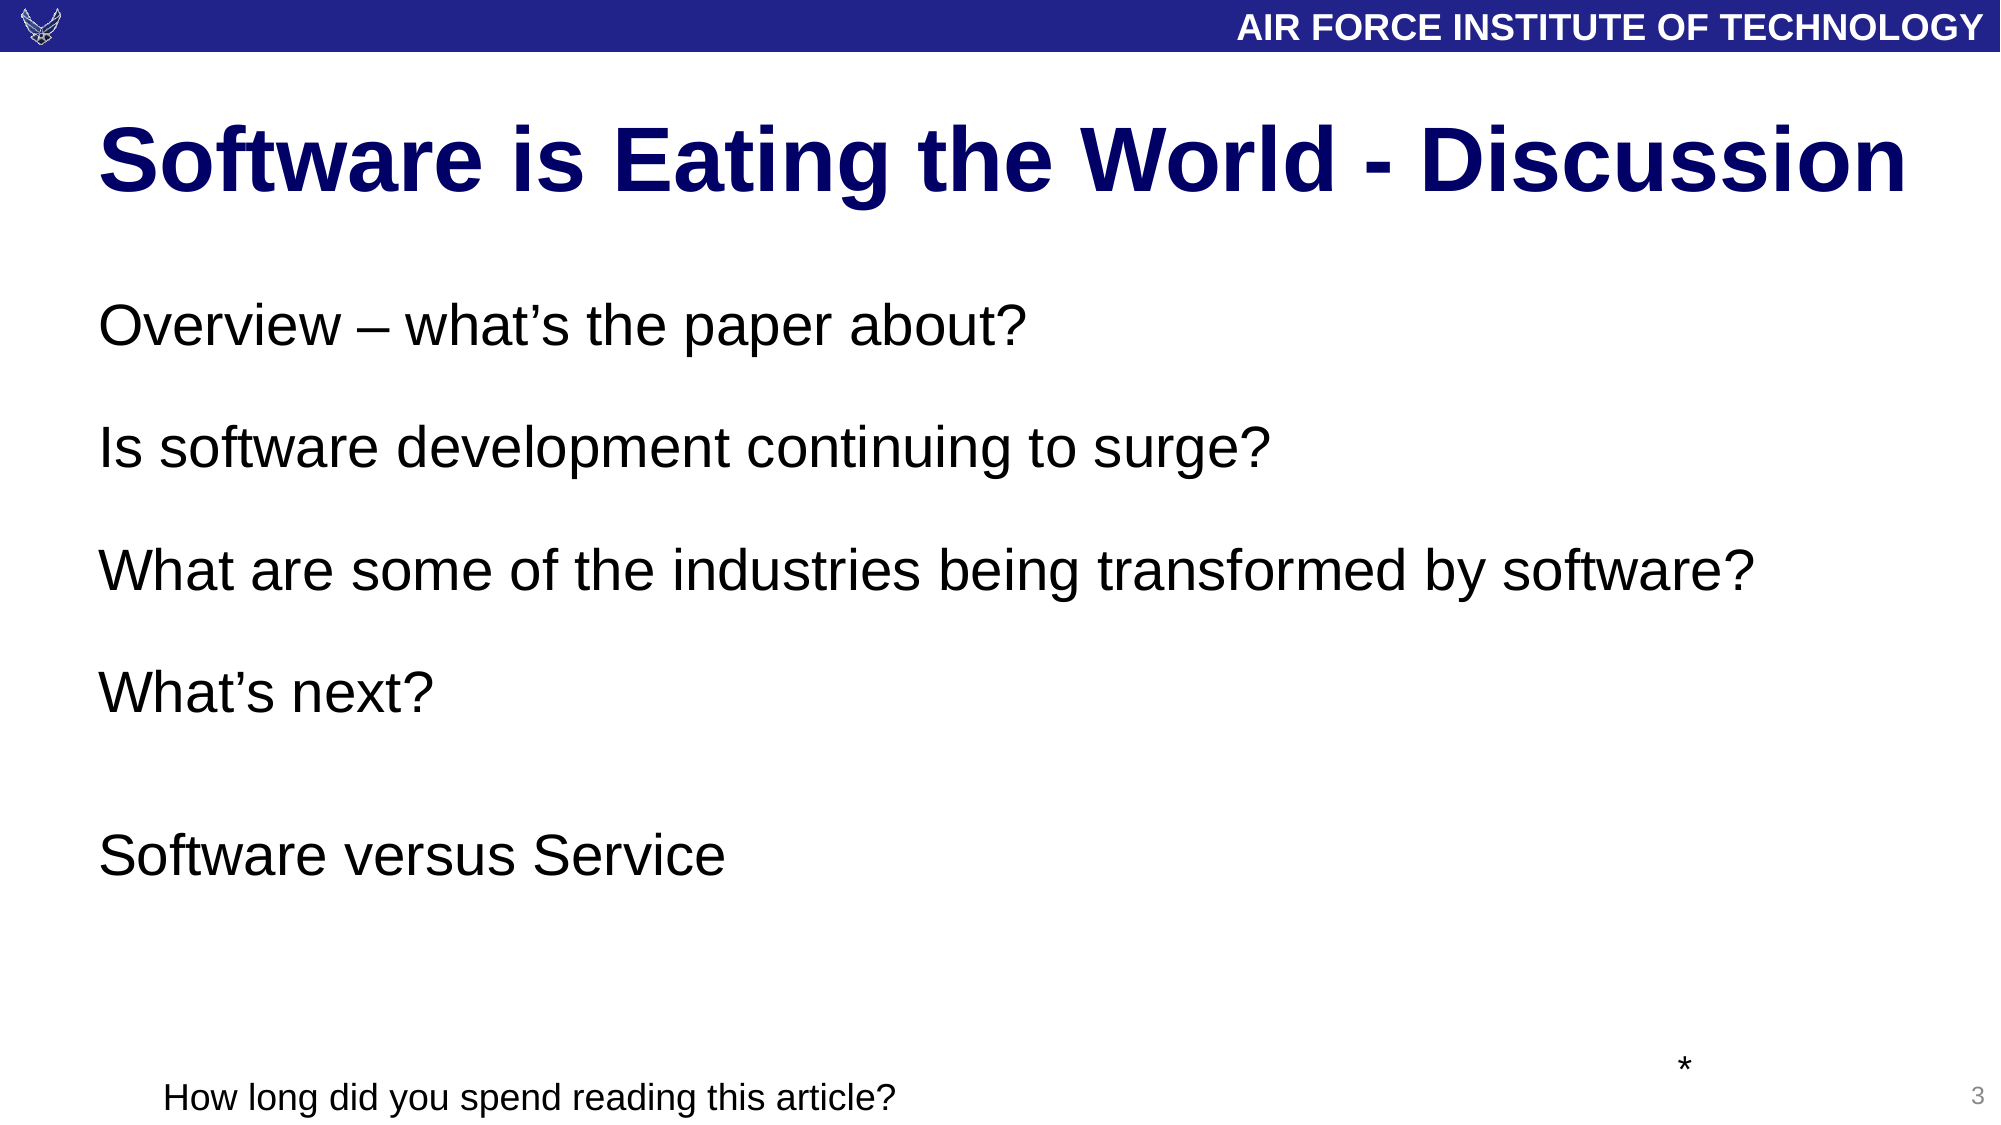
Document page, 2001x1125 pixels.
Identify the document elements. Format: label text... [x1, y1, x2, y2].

picture [21, 8, 61, 45]
text_box How long did you spend reading this article? [148, 1065, 912, 1125]
slide_number 3 [1533, 1065, 2000, 1125]
text_box * [1662, 1037, 1708, 1098]
title Software is Eating the World - Discussion [83, 92, 1957, 262]
list Overview – what’s the paper about? Is software development continuing to surge? What are some of the industries being transformed by software? What’s next? Software versus Service [83, 279, 2000, 964]
